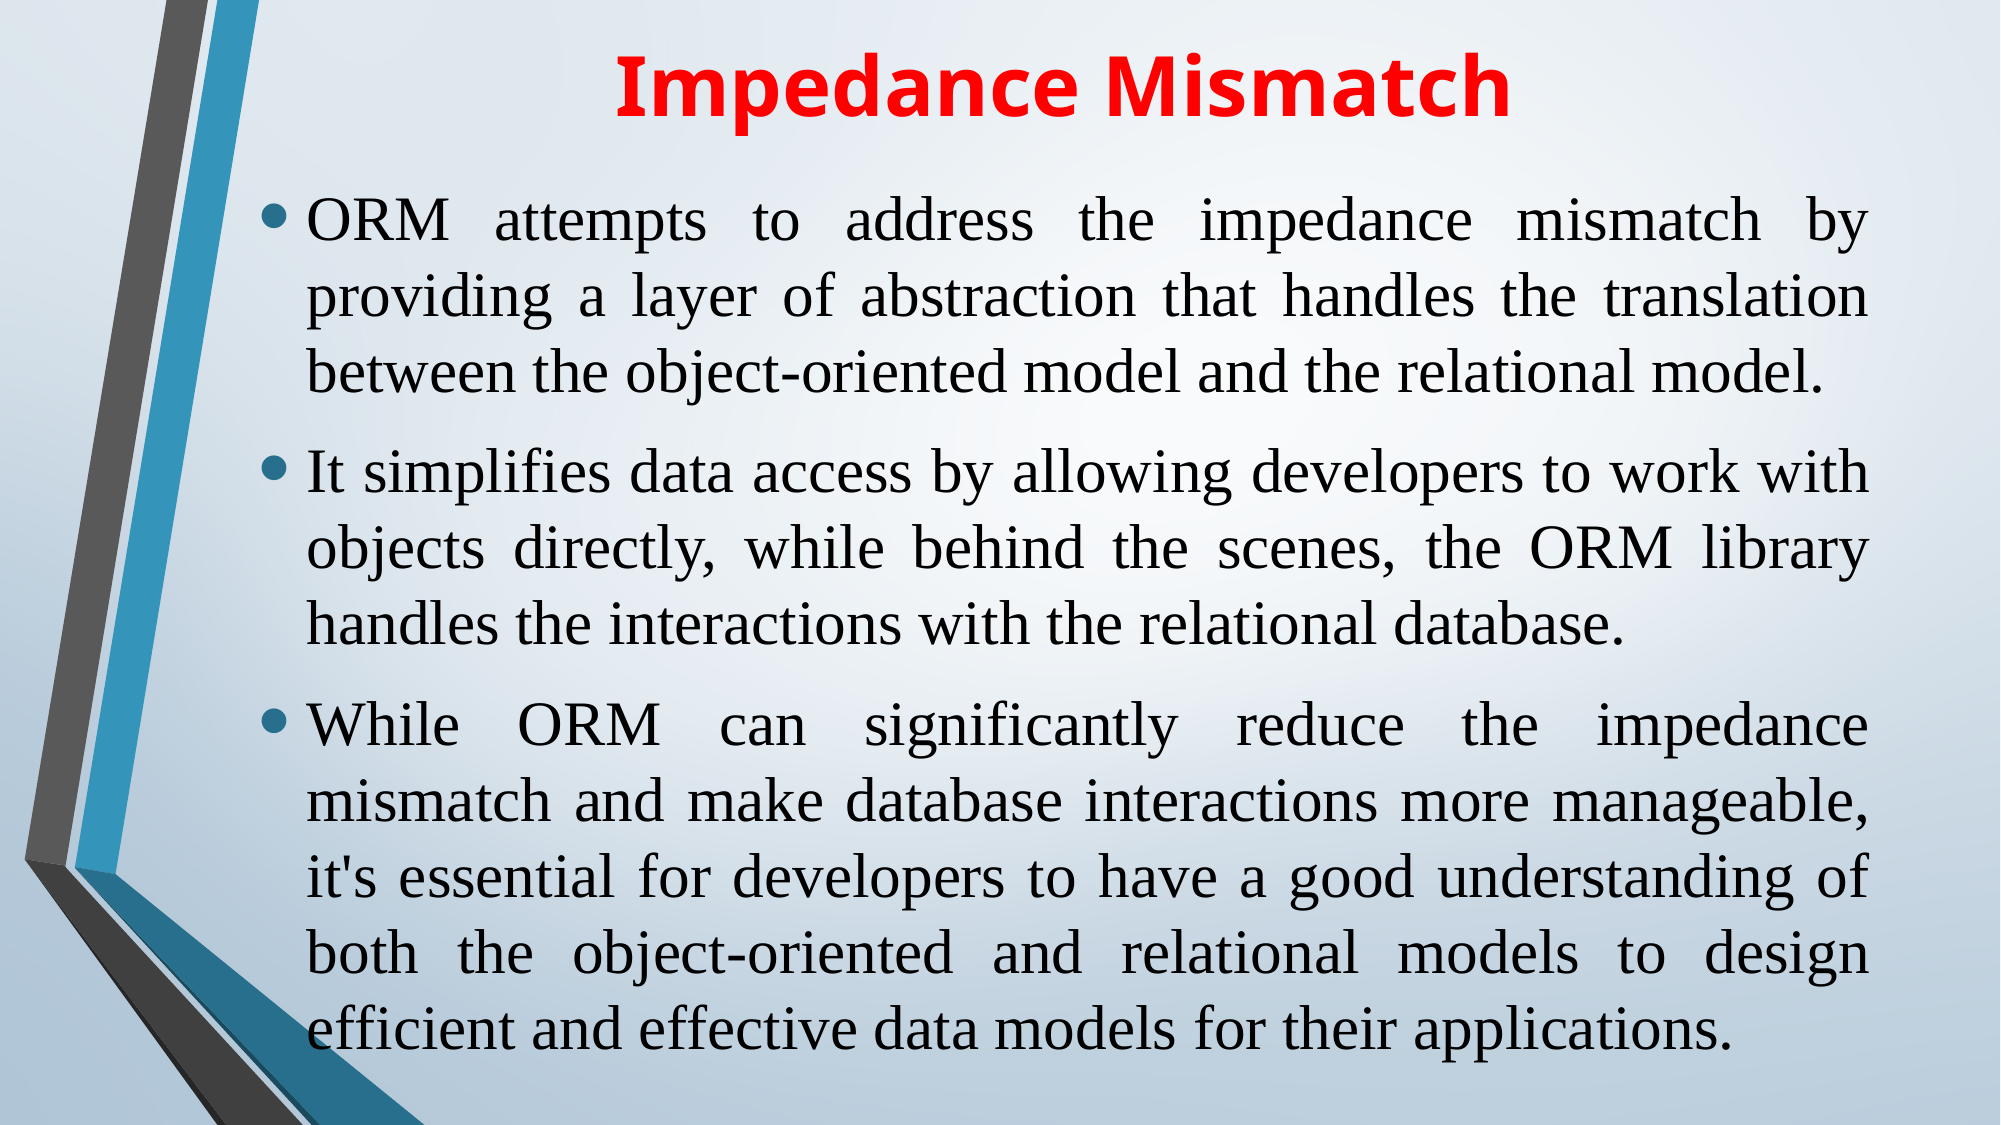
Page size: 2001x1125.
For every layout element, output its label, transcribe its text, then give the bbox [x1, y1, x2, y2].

list ORM attempts to address the impedance mismatch by providing a layer of abstraction that handles the translation between the object-oriented model and the relational model. It simplifies data access by allowing developers to work with objects directly, while behind the scenes, the ORM library handles the interactions with the relational database. While ORM can significantly reduce the impedance mismatch and make database interactions more manageable, it's essential for developers to have a good understanding of both the object-oriented and relational models to design efficient and effective data models for their applications. [243, 169, 1887, 1080]
title Impedance Mismatch [243, 22, 1887, 144]
